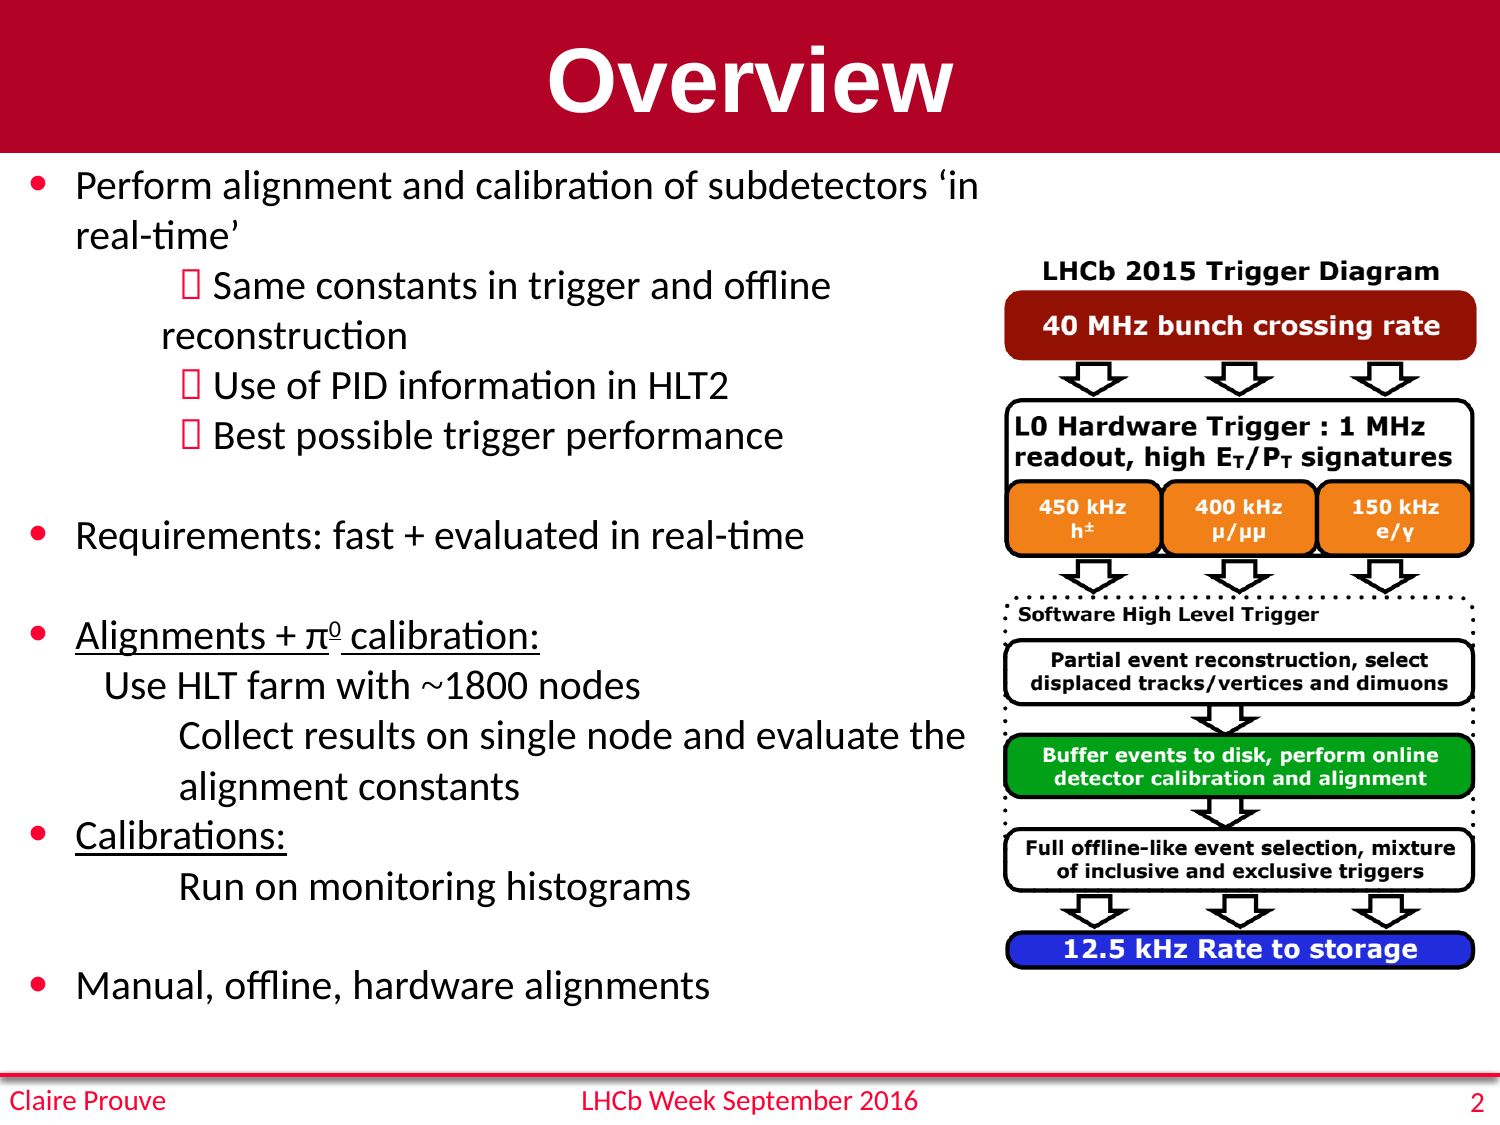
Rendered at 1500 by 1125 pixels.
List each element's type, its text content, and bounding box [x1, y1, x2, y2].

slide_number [547, 1086, 953, 1125]
picture [978, 244, 1487, 1011]
slide_number 2 [1149, 1084, 1500, 1125]
footer Claire Prouve [0, 1068, 470, 1072]
footer Claire Prouve [0, 1085, 470, 1125]
title Overview [75, 13, 1425, 159]
text_box Perform alignment and calibration of subdetectors ‘in real-time’  Same constants in trigger and offline reconstruction  Use of PID information in HLT2  Best possible trigger performance Requirements: fast + evaluated in real-time Alignments + π0 calibration: Use HLT farm with ~1800 nodes Collect results on single node and evaluate the alignment constants Calibrations: Run on monitoring histograms Manual, offline, hardware alignments [13, 150, 996, 1016]
